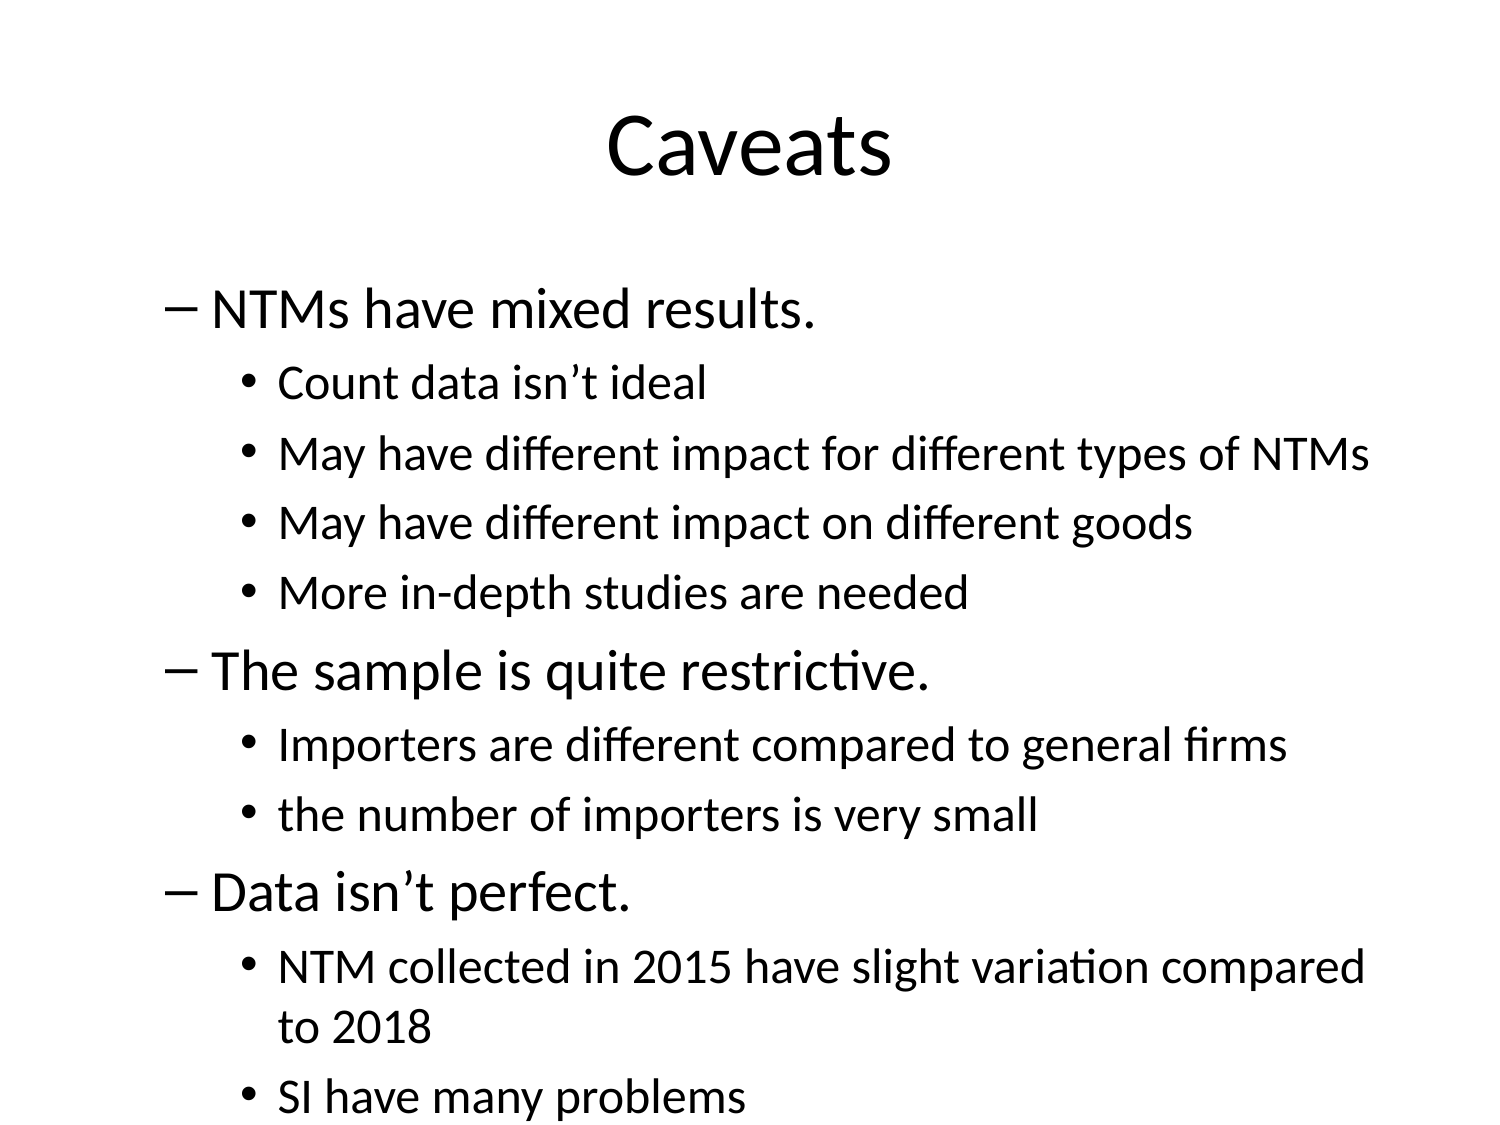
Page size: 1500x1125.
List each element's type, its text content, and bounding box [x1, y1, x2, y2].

title Caveats [75, 45, 1425, 233]
list NTMs have mixed results. Count data isn’t ideal May have different impact for different types of NTMs May have different impact on different goods More in-depth studies are needed The sample is quite restrictive. Importers are different compared to general firms the number of importers is very small Data isn’t perfect. NTM collected in 2015 have slight variation compared to 2018 SI have many problems Customs have not go beyond 2012 yet [75, 262, 1425, 1005]
